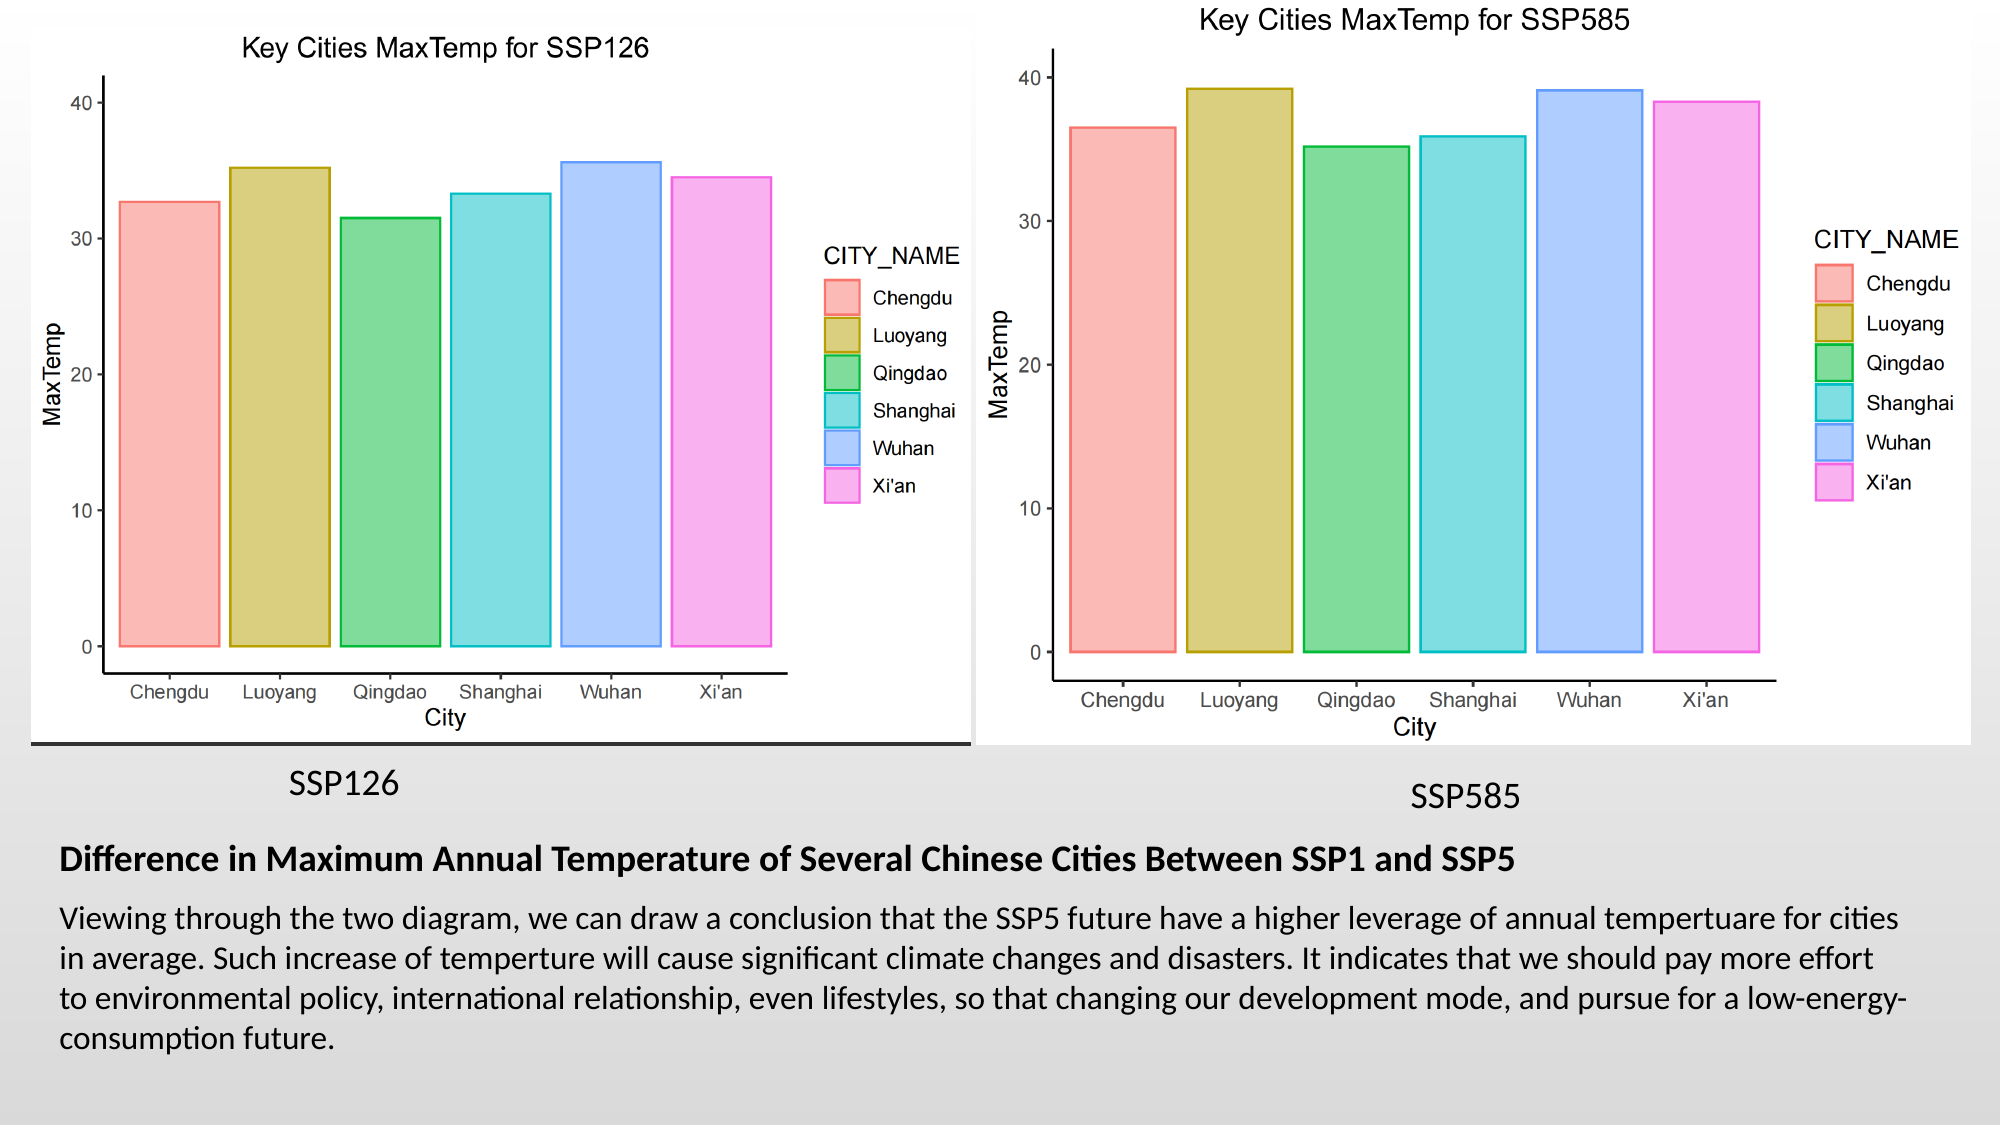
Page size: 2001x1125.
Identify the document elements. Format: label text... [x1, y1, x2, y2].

text_box Difference in Maximum Annual Temperature of Several Chinese Cities Between SSP1 and SSP5 [44, 826, 1971, 887]
text_box Viewing through the two diagram, we can draw a conclusion that the SSP5 future have a higher leverage of annual tempertuare for cities in average. Such increase of temperture will cause significant climate changes and disasters. It indicates that we should pay more effort to environmental policy, international relationship, even lifestyles, so that changing our development mode, and pursue for a low-energy-consumption future. [44, 888, 1928, 1064]
picture [31, 29, 971, 746]
text_box SSP126 [274, 750, 549, 811]
picture [976, 0, 1971, 745]
text_box SSP585 [1395, 764, 1671, 824]
